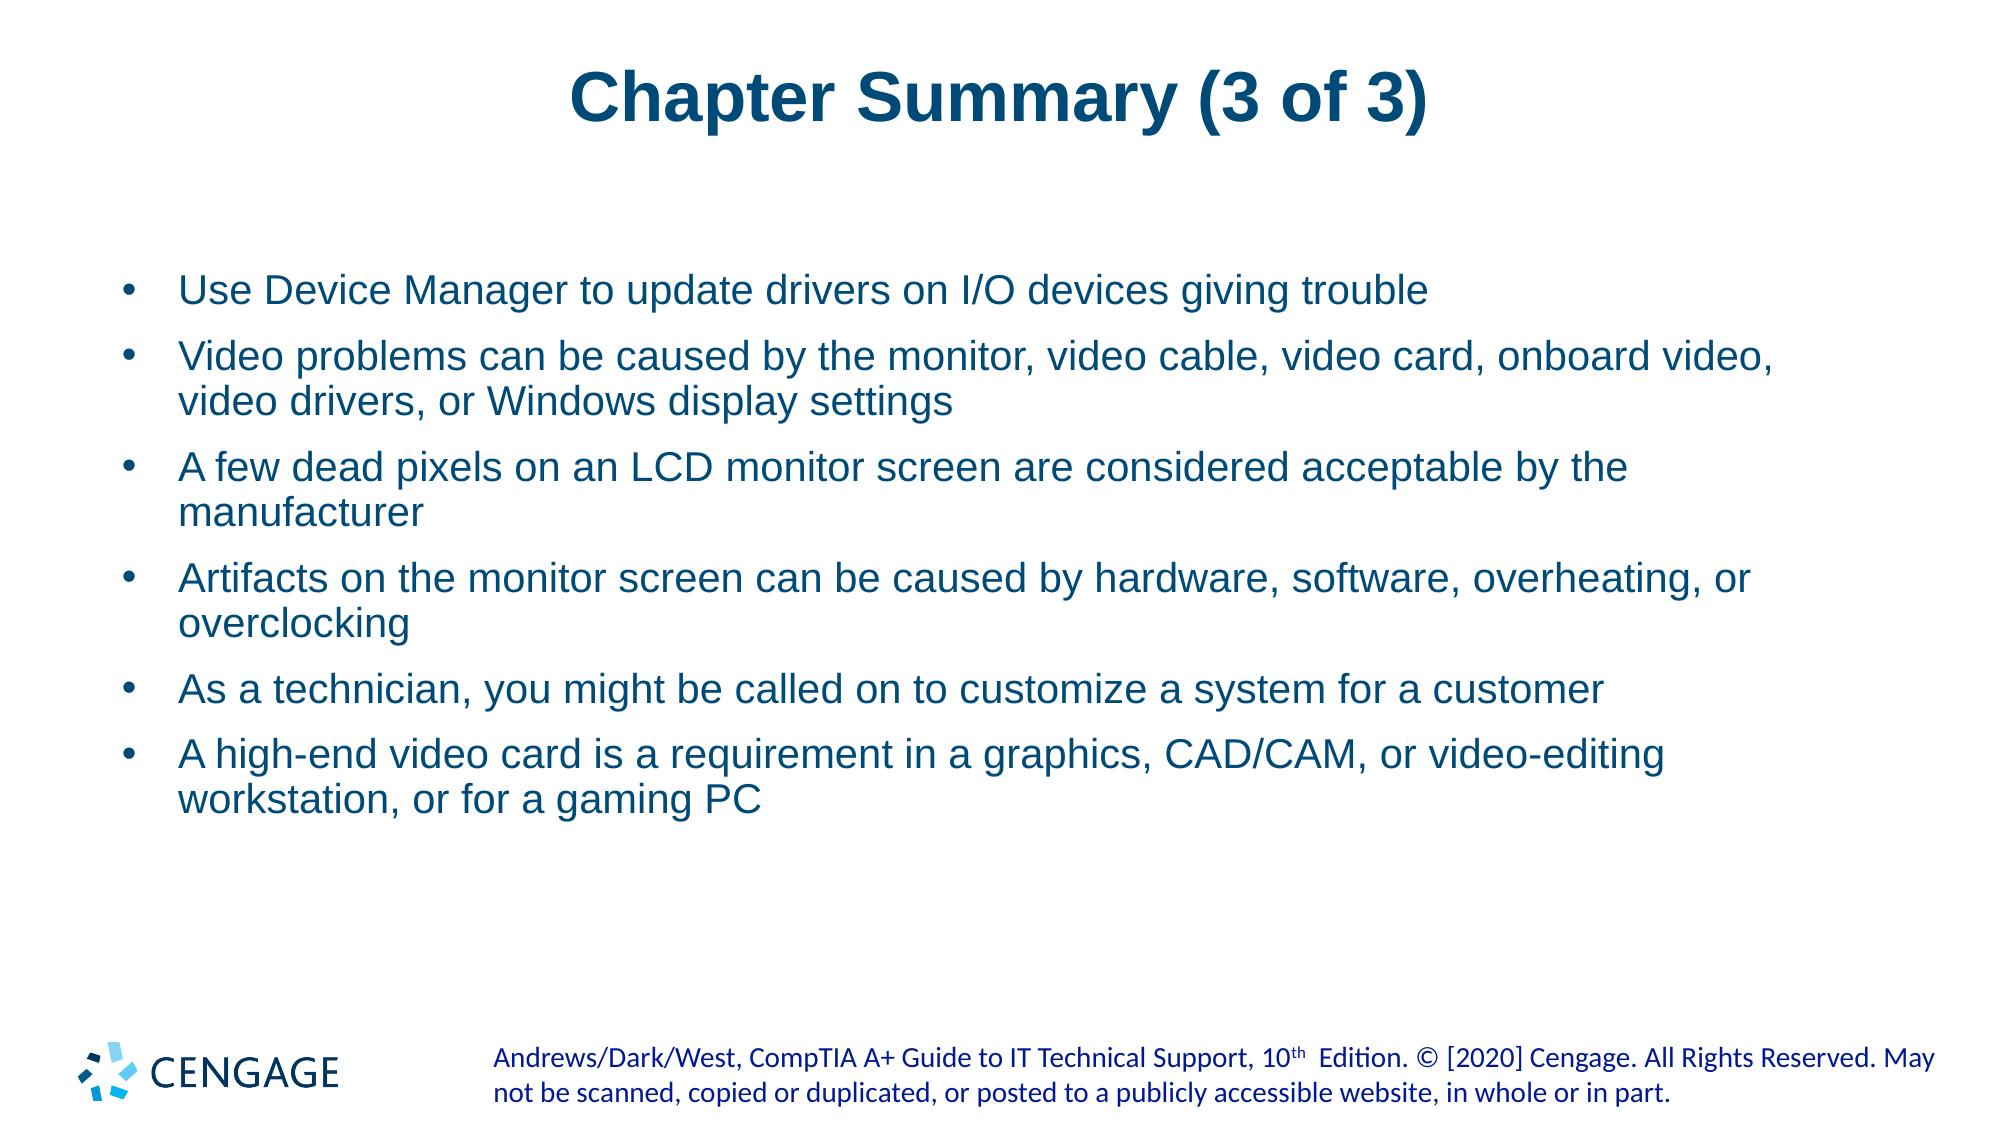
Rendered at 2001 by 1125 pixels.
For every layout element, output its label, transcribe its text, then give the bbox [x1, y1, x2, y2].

title Chapter Summary (3 of 3) [137, 59, 1863, 171]
picture [78, 1042, 338, 1101]
list Use Device Manager to update drivers on I/O devices giving trouble Video problems can be caused by the monitor, video cable, video card, onboard video, video drivers, or Windows display settings A few dead pixels on an LCD monitor screen are considered acceptable by the manufacturer Artifacts on the monitor screen can be caused by hardware, software, overheating, or overclocking As a technician, you might be called on to customize a system for a customer A high-end video card is a requirement in a graphics, CAD/CAM, or video-editing workstation, or for a gaming PC [121, 268, 1880, 990]
